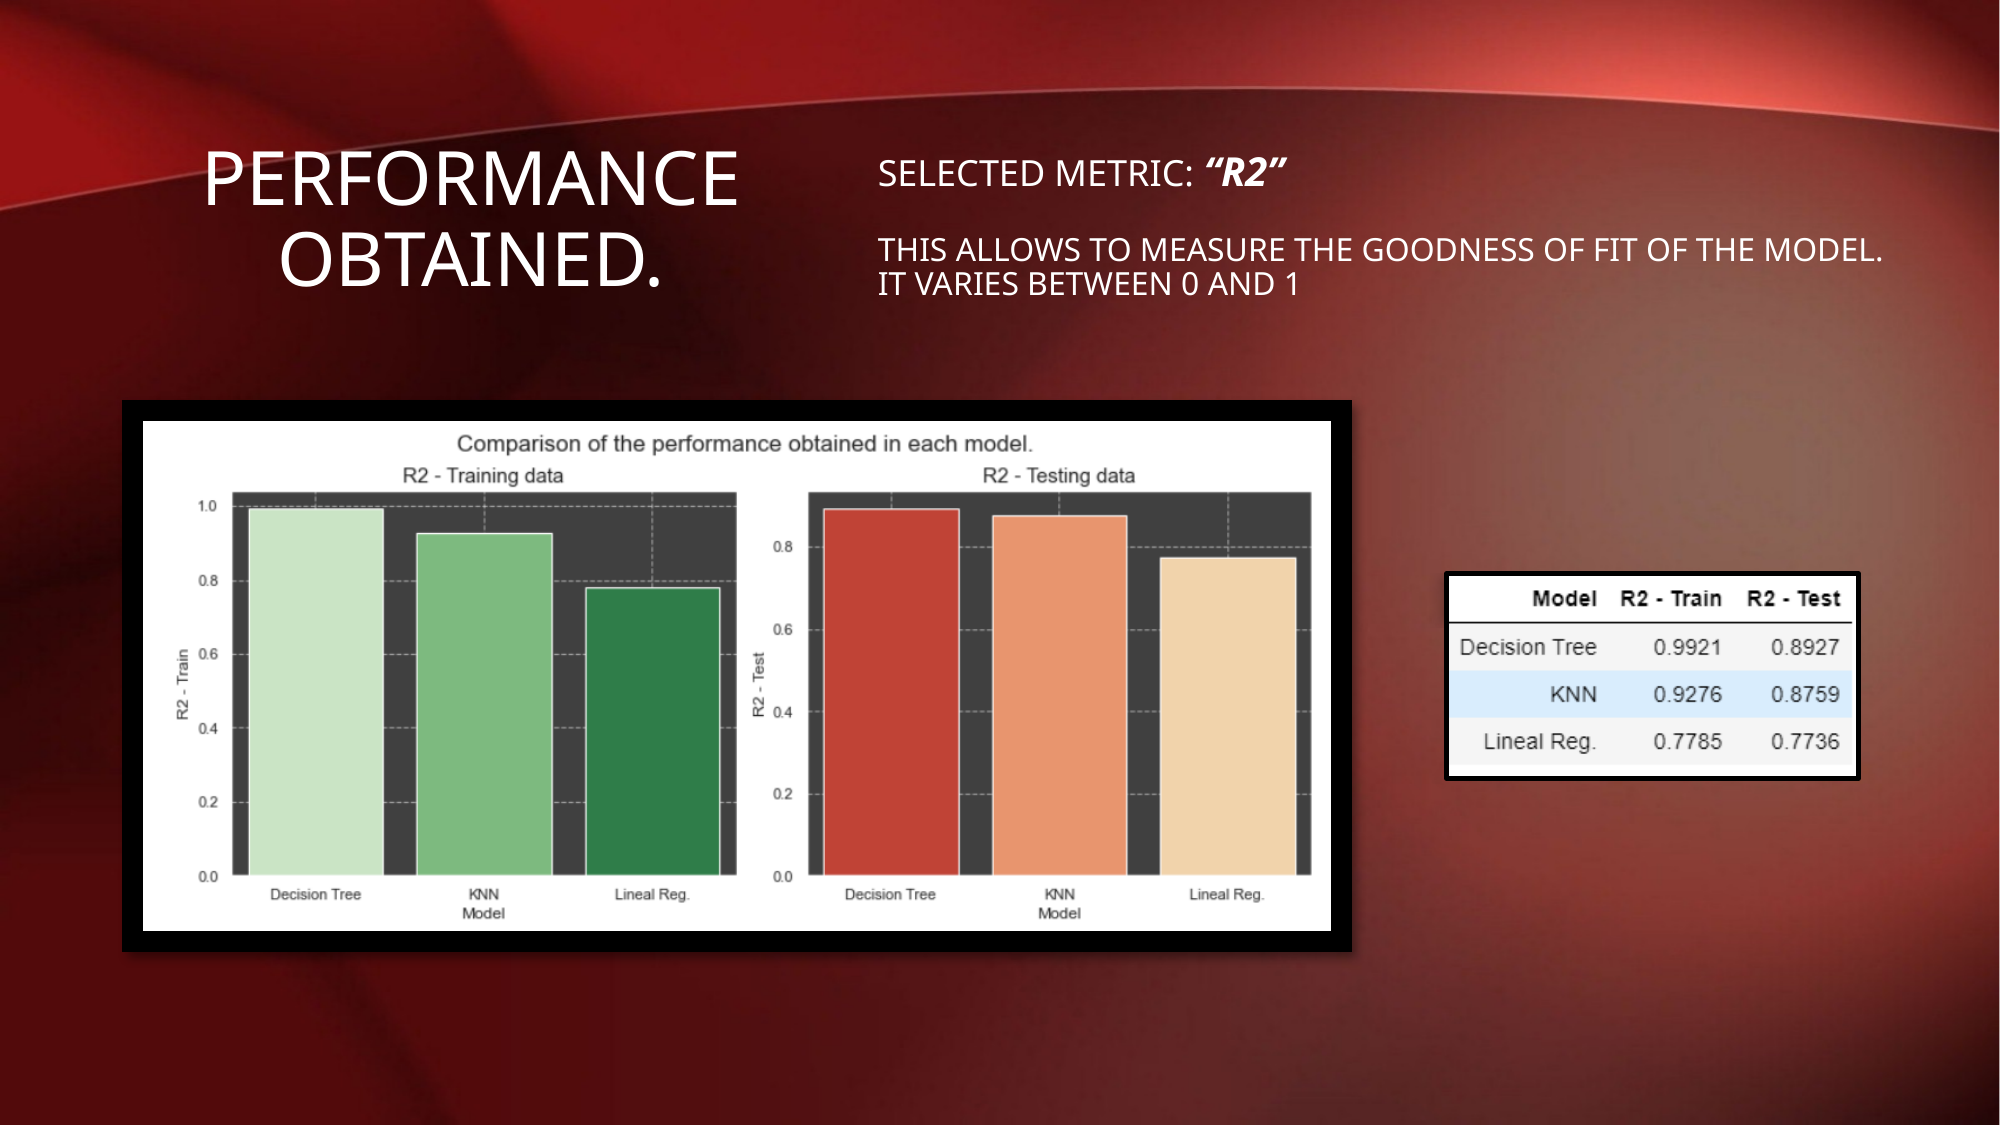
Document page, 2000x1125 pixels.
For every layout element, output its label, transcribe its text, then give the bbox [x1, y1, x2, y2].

picture [0, 0, 2000, 1125]
title Performance obtained. [66, 112, 857, 313]
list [142, 420, 1331, 932]
text_box Selected metric: “R2” This allows to measure the goodness of fit of the model. It varies between 0 and 1 [857, 112, 1933, 313]
